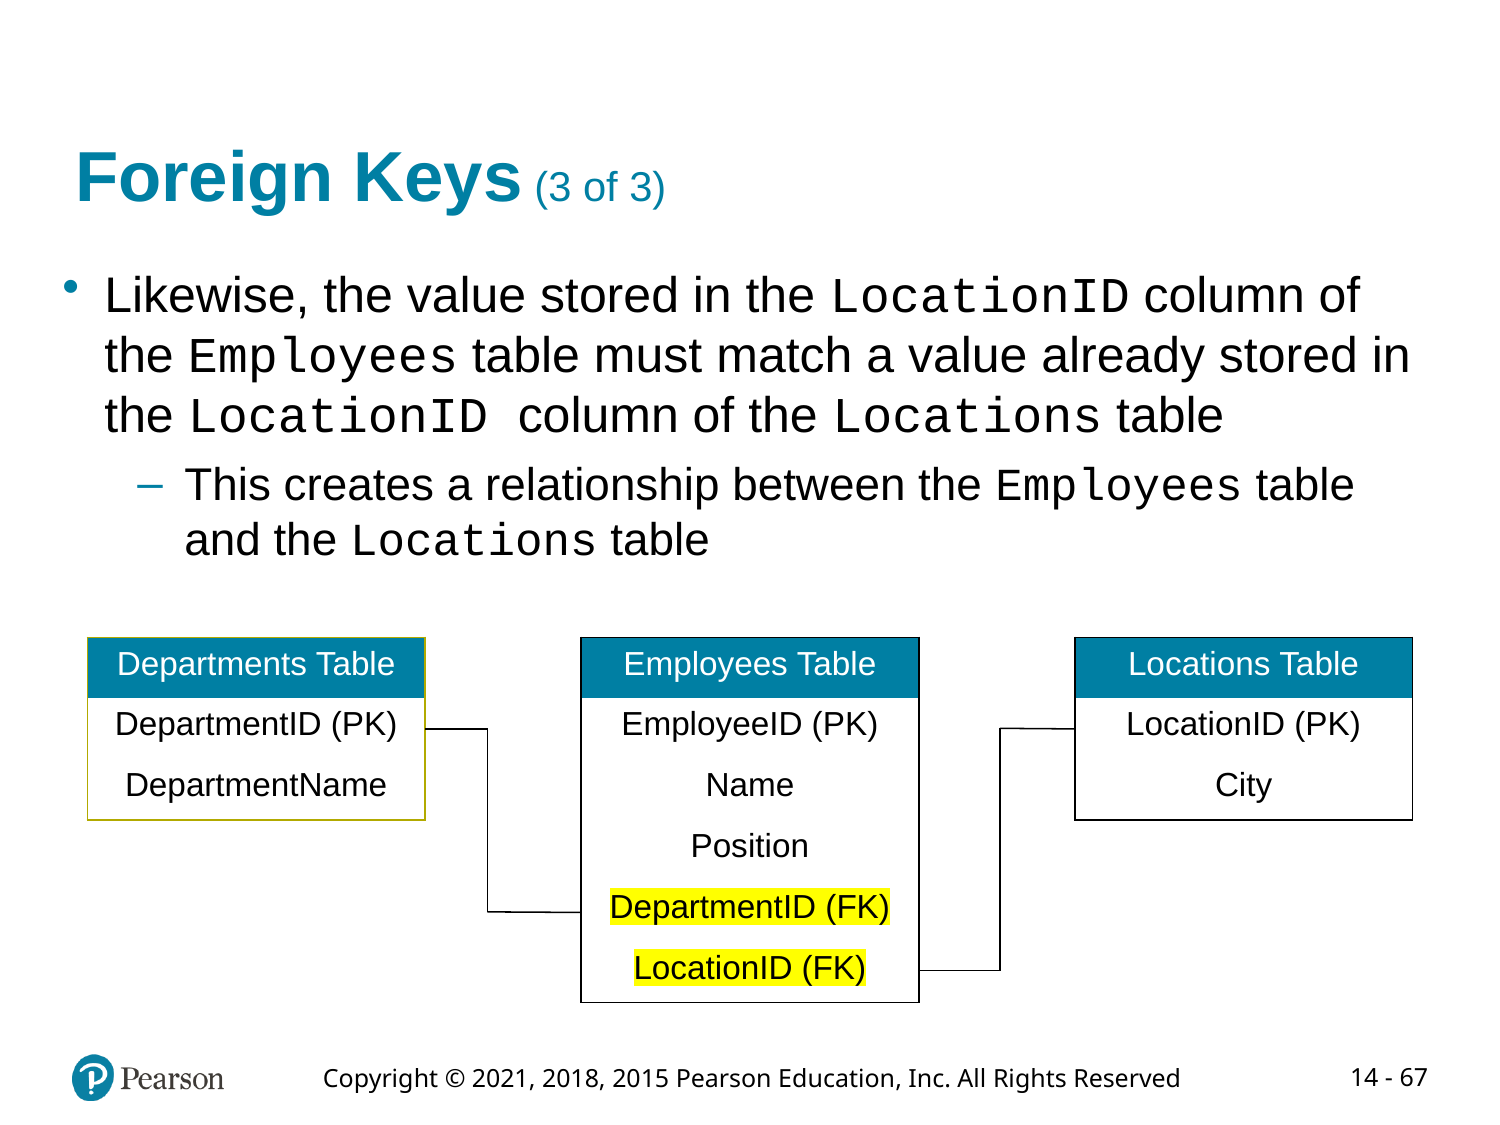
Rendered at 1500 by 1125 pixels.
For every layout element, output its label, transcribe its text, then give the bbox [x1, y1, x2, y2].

picture [99, 1054, 224, 1101]
table_cell DepartmentName [88, 759, 419, 819]
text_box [918, 727, 1076, 971]
table_header Employees Table [582, 638, 918, 698]
list Likewise, the value stored in the LocationID column of the Employees table must match a value already stored in the LocationID column of the Locations table This creates a relationship between the Employees table and the Locations table [62, 262, 1438, 1005]
picture [72, 1054, 89, 1072]
table_cell DepartmentID (PK) [88, 698, 424, 759]
picture [81, 1064, 107, 1089]
table_cell LocationID (PK) [1076, 698, 1412, 759]
table_cell EmployeeID (PK) [582, 698, 918, 759]
table_header Locations Table [1076, 638, 1412, 698]
table_header Departments Table [88, 638, 424, 698]
title Foreign Keys (3 of 3) [75, 35, 1425, 216]
table_cell DepartmentID (FK) [582, 881, 913, 942]
table_cell Name [585, 759, 913, 820]
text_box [424, 727, 582, 913]
table_cell LocationID (FK) [582, 942, 918, 1002]
picture [72, 1087, 83, 1101]
table_cell Position [585, 820, 913, 881]
table_cell City [1079, 759, 1412, 819]
